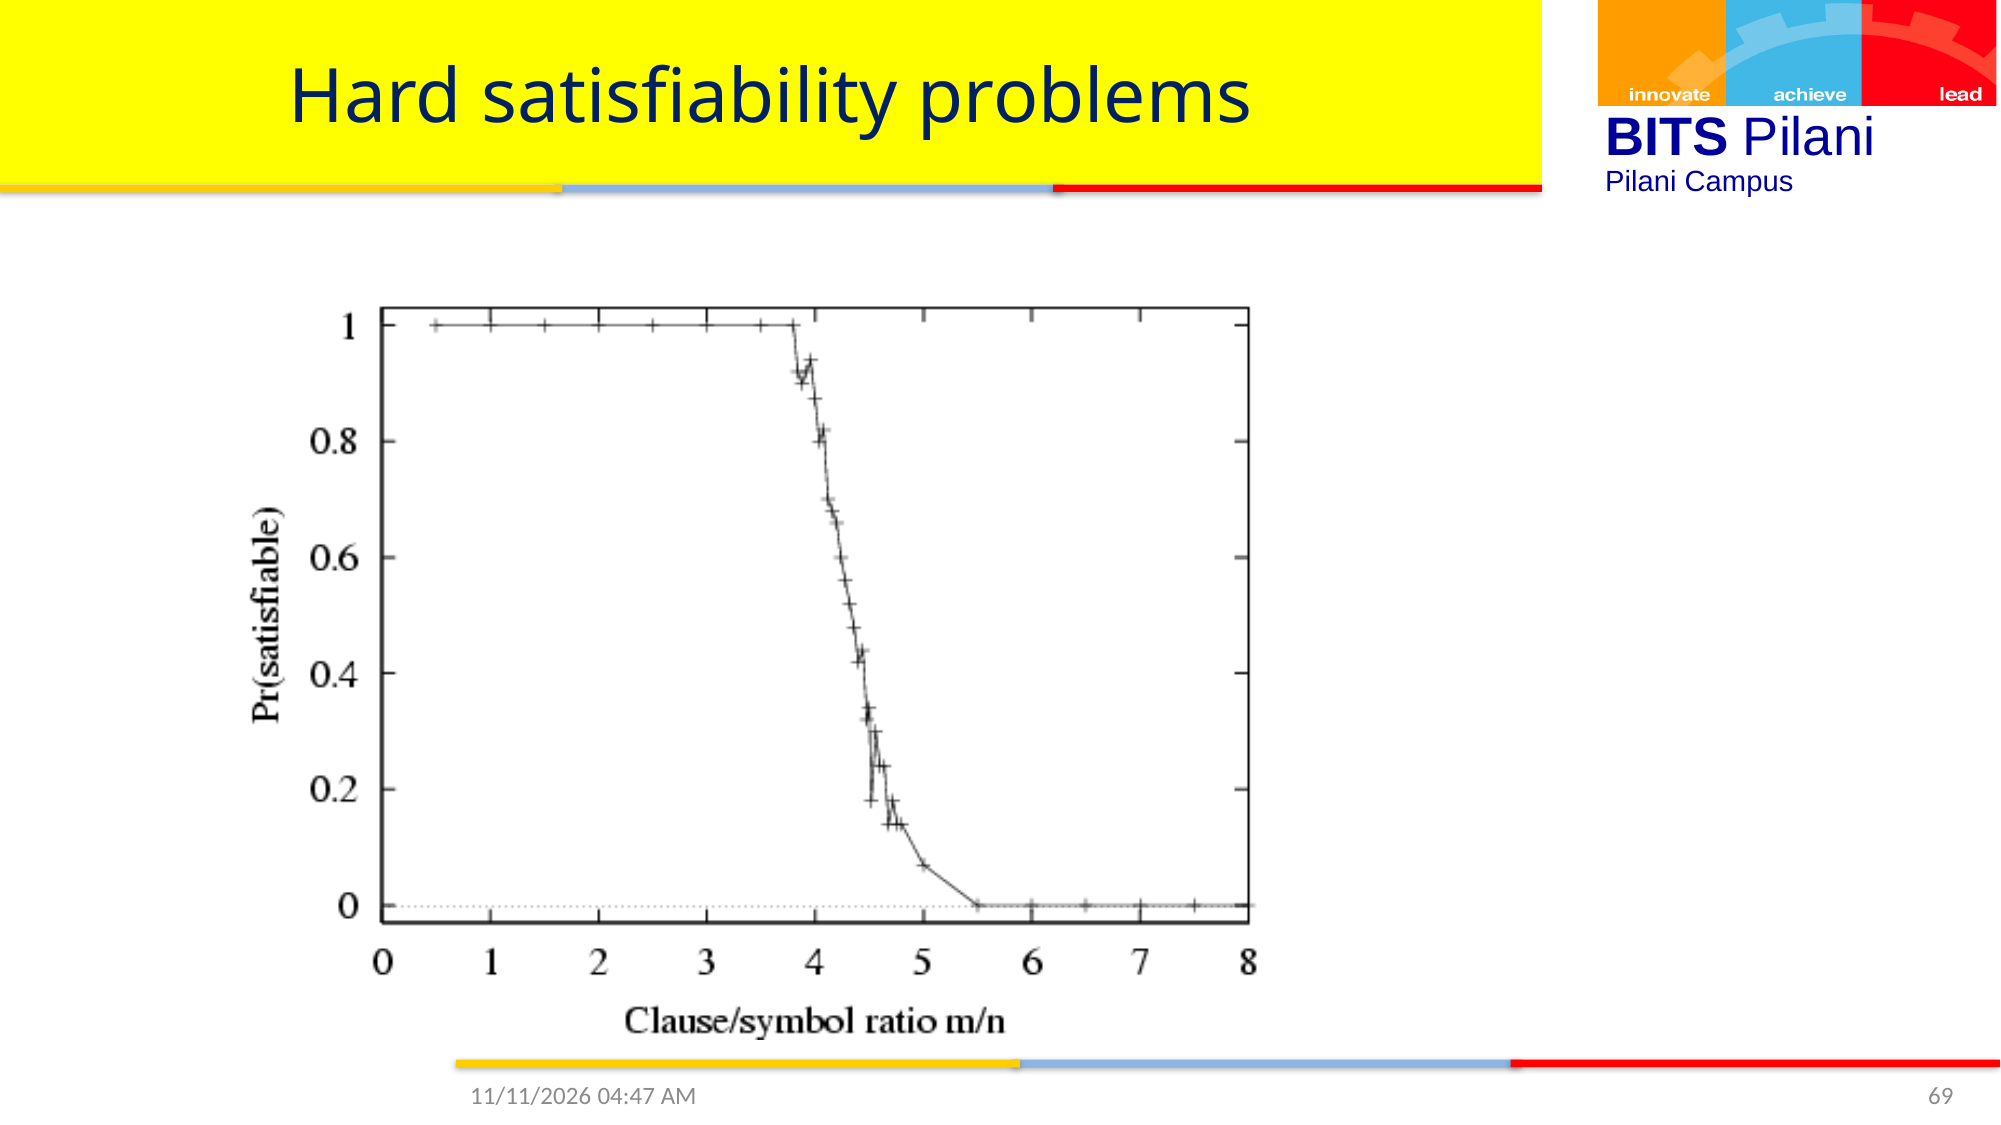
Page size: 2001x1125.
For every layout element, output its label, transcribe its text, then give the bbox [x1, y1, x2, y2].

picture [226, 262, 1315, 1040]
slide_number 69 [1749, 1065, 1969, 1125]
picture [1597, 0, 1997, 106]
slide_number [455, 1065, 922, 1125]
title Hard satisfiability problems [0, 0, 1543, 185]
